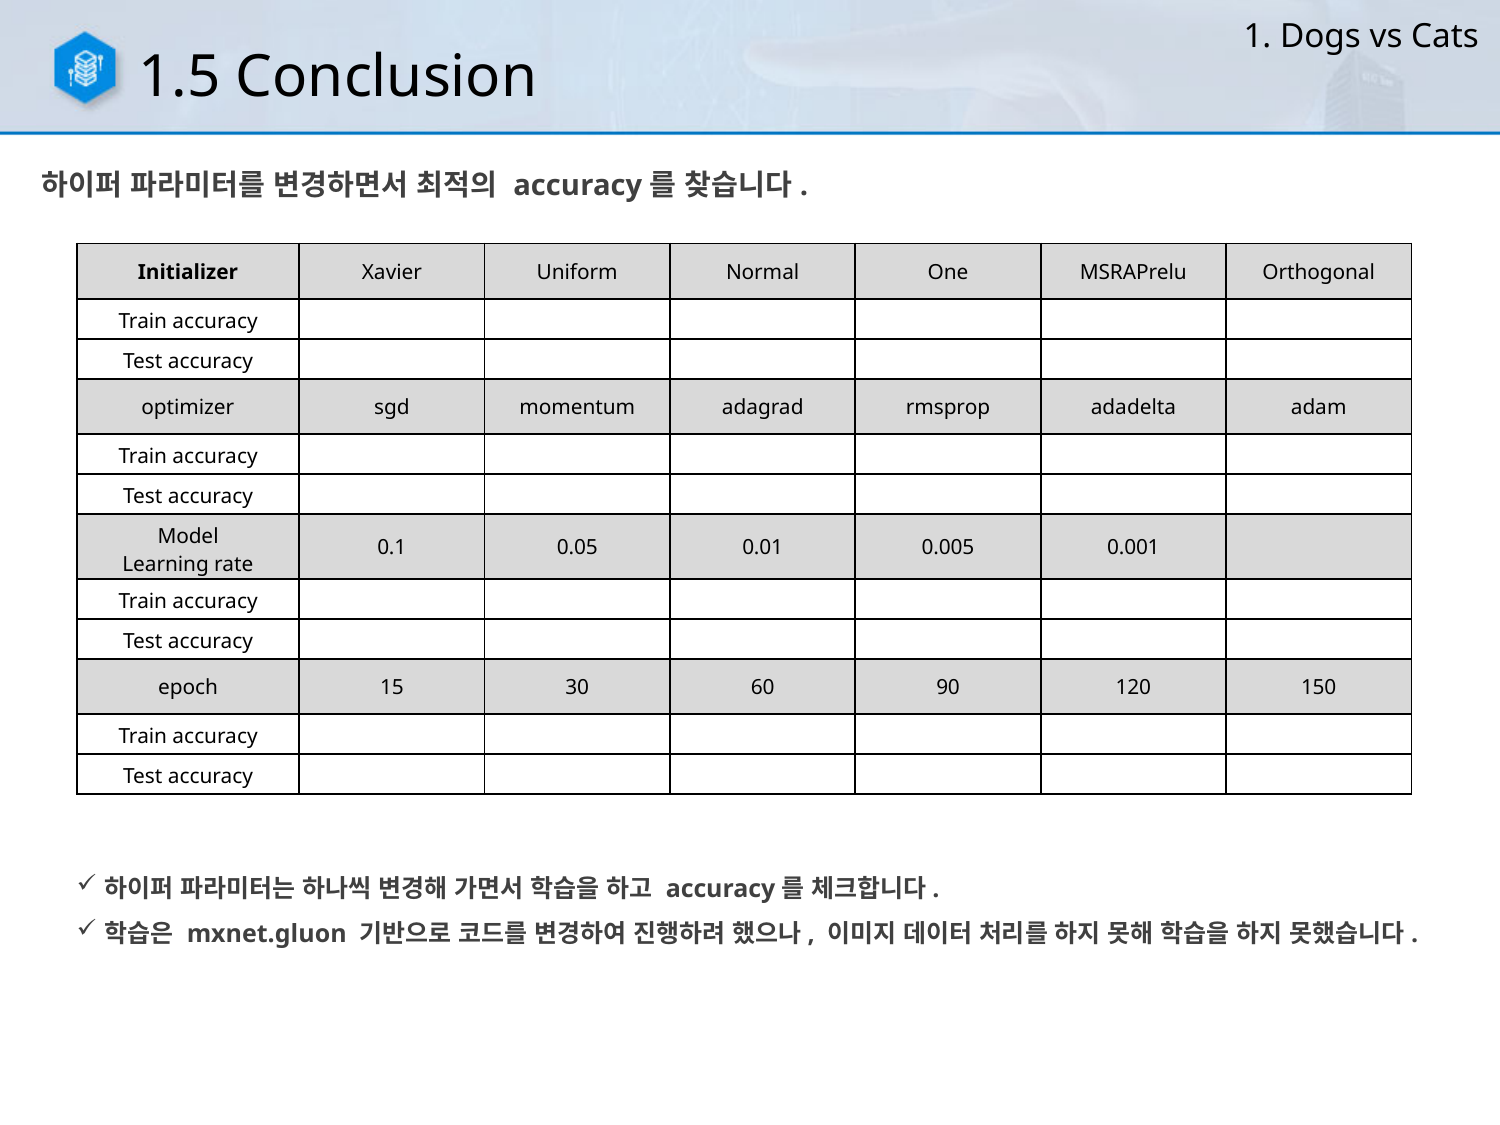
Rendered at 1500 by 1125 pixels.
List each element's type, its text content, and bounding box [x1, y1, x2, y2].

picture [0, 0, 1500, 1125]
table_cell [485, 300, 669, 338]
table_cell Test accuracy [78, 620, 298, 658]
table_cell adagrad [671, 380, 854, 433]
table_header Initializer [78, 244, 298, 298]
text_box 하이퍼 파라미터는 하나씩 변경해 가면서 학습을 하고 accuracy를 체크합니다. 학습은 mxnet.gluon 기반으로 코드를 변경하여 진행하려 했으나, 이미지 데이터 처리를 하지 못해 학습을 하지 못했습니다. [76, 857, 1424, 993]
table_cell 0.001 [1042, 515, 1225, 578]
table_cell [1227, 755, 1411, 793]
table_cell [1227, 340, 1411, 378]
table_cell 150 [1227, 660, 1411, 713]
text_box 1. Dogs vs Cats [1009, 7, 1495, 55]
table_cell 30 [485, 660, 669, 713]
table_cell [1227, 715, 1411, 753]
table_cell Test accuracy [78, 340, 298, 378]
table_cell Train accuracy [78, 580, 298, 618]
table_cell [1042, 580, 1225, 618]
text_box 하이퍼 파라미터를 변경하면서 최적의 accuracy를 찾습니다. [41, 148, 1459, 202]
table_cell [1042, 435, 1225, 473]
table_cell [485, 755, 669, 793]
table_cell Train accuracy [78, 300, 298, 338]
table_cell [1042, 620, 1225, 658]
table_cell [671, 755, 854, 793]
table_cell [856, 755, 1040, 793]
table_cell Test accuracy [78, 755, 298, 793]
table_cell [485, 715, 669, 753]
table_cell 120 [1042, 660, 1225, 713]
table_cell [300, 755, 484, 793]
table_cell [1227, 435, 1411, 473]
table_header MSRAPrelu [1042, 244, 1225, 298]
table_cell [856, 300, 1040, 338]
table_cell [485, 435, 669, 473]
table_cell 0.1 [300, 515, 484, 578]
table_cell 90 [856, 660, 1040, 713]
table_cell [1042, 755, 1225, 793]
table_cell [300, 435, 484, 473]
table_cell 60 [671, 660, 854, 713]
table_cell [856, 475, 1040, 513]
table_cell [300, 300, 484, 338]
table_cell Train accuracy [78, 715, 298, 753]
table_cell rmsprop [856, 380, 1040, 433]
table_cell [485, 340, 669, 378]
table_cell [1227, 515, 1411, 578]
table_cell 0.01 [671, 515, 854, 578]
table_cell [300, 340, 484, 378]
table_cell [1042, 300, 1225, 338]
text_box 1.5 Conclusion [123, 31, 1247, 117]
table_cell [856, 580, 1040, 618]
table_cell [1042, 715, 1225, 753]
table_cell Model Learning rate [78, 515, 298, 578]
table_cell 15 [300, 660, 484, 713]
table_cell [1227, 580, 1411, 618]
table_cell [671, 435, 854, 473]
table_cell [300, 620, 484, 658]
table_cell [300, 580, 484, 618]
table_cell [1042, 475, 1225, 513]
table_cell [671, 475, 854, 513]
table_cell [485, 620, 669, 658]
table_cell 0.005 [856, 515, 1040, 578]
table_header Orthogonal [1227, 244, 1411, 298]
table_cell adadelta [1042, 380, 1225, 433]
table_cell optimizer [78, 380, 298, 433]
table_cell [671, 620, 854, 658]
table_cell [1227, 475, 1411, 513]
table_cell [485, 580, 669, 618]
table_header Uniform [485, 244, 669, 298]
table_cell [300, 715, 484, 753]
table_cell [856, 620, 1040, 658]
table_cell adam [1227, 380, 1411, 433]
table_cell [671, 340, 854, 378]
table_cell [671, 300, 854, 338]
table_header Normal [671, 244, 854, 298]
table_cell sgd [300, 380, 484, 433]
table_cell [1227, 300, 1411, 338]
table_cell [856, 435, 1040, 473]
table_cell [485, 475, 669, 513]
table_cell momentum [485, 380, 669, 433]
table_cell [300, 475, 484, 513]
table_header Xavier [300, 244, 484, 298]
table_cell [856, 715, 1040, 753]
table_cell [1227, 620, 1411, 658]
table_header One [856, 244, 1040, 298]
table_cell 0.05 [485, 515, 669, 578]
table_cell Test accuracy [78, 475, 298, 513]
table_cell epoch [78, 660, 298, 713]
table_cell [671, 715, 854, 753]
table_cell [856, 340, 1040, 378]
table_cell Train accuracy [78, 435, 298, 473]
table_cell [1042, 340, 1225, 378]
table_cell [671, 580, 854, 618]
